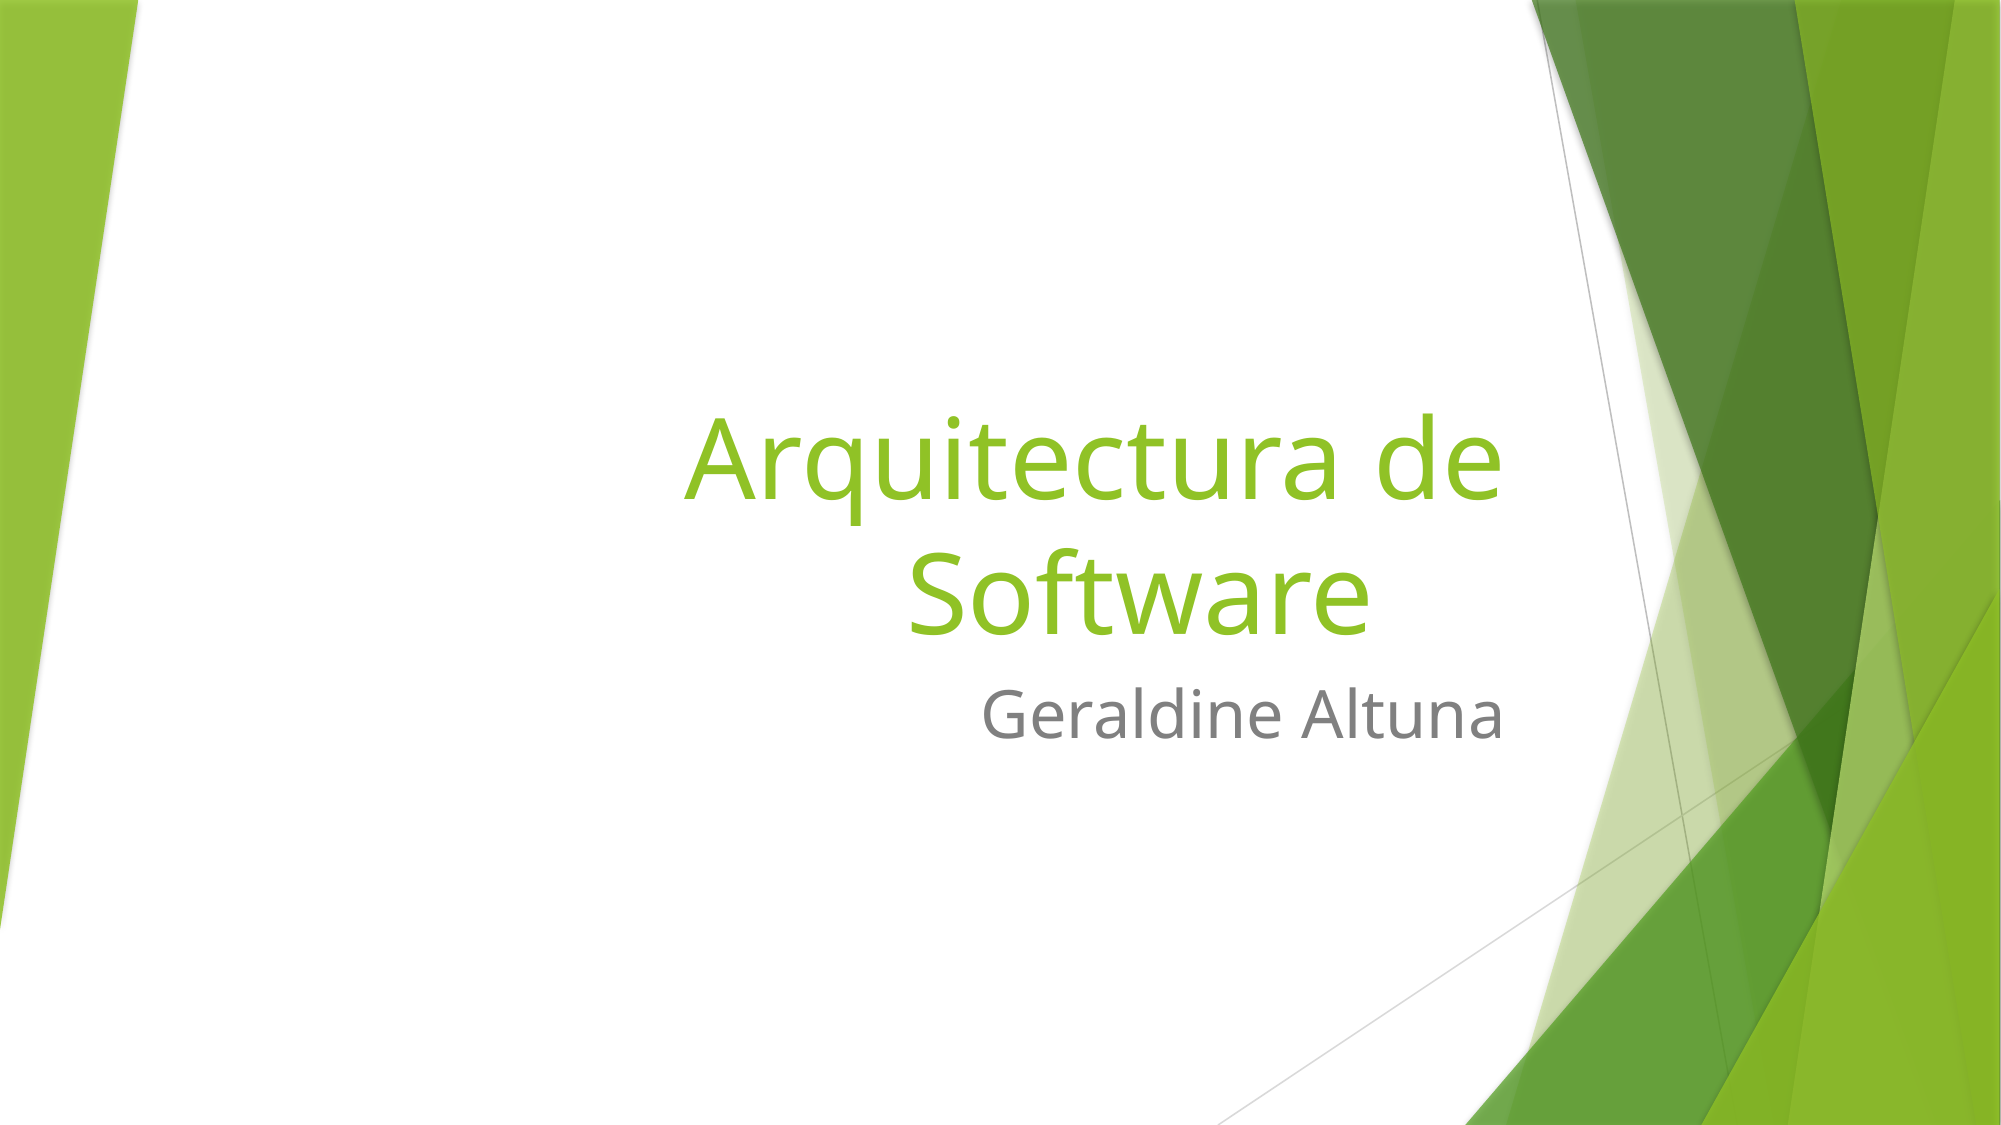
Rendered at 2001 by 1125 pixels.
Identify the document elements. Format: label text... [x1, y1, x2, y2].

title Arquitectura de Software [247, 394, 1522, 664]
subtitle Geraldine Altuna [247, 664, 1522, 845]
